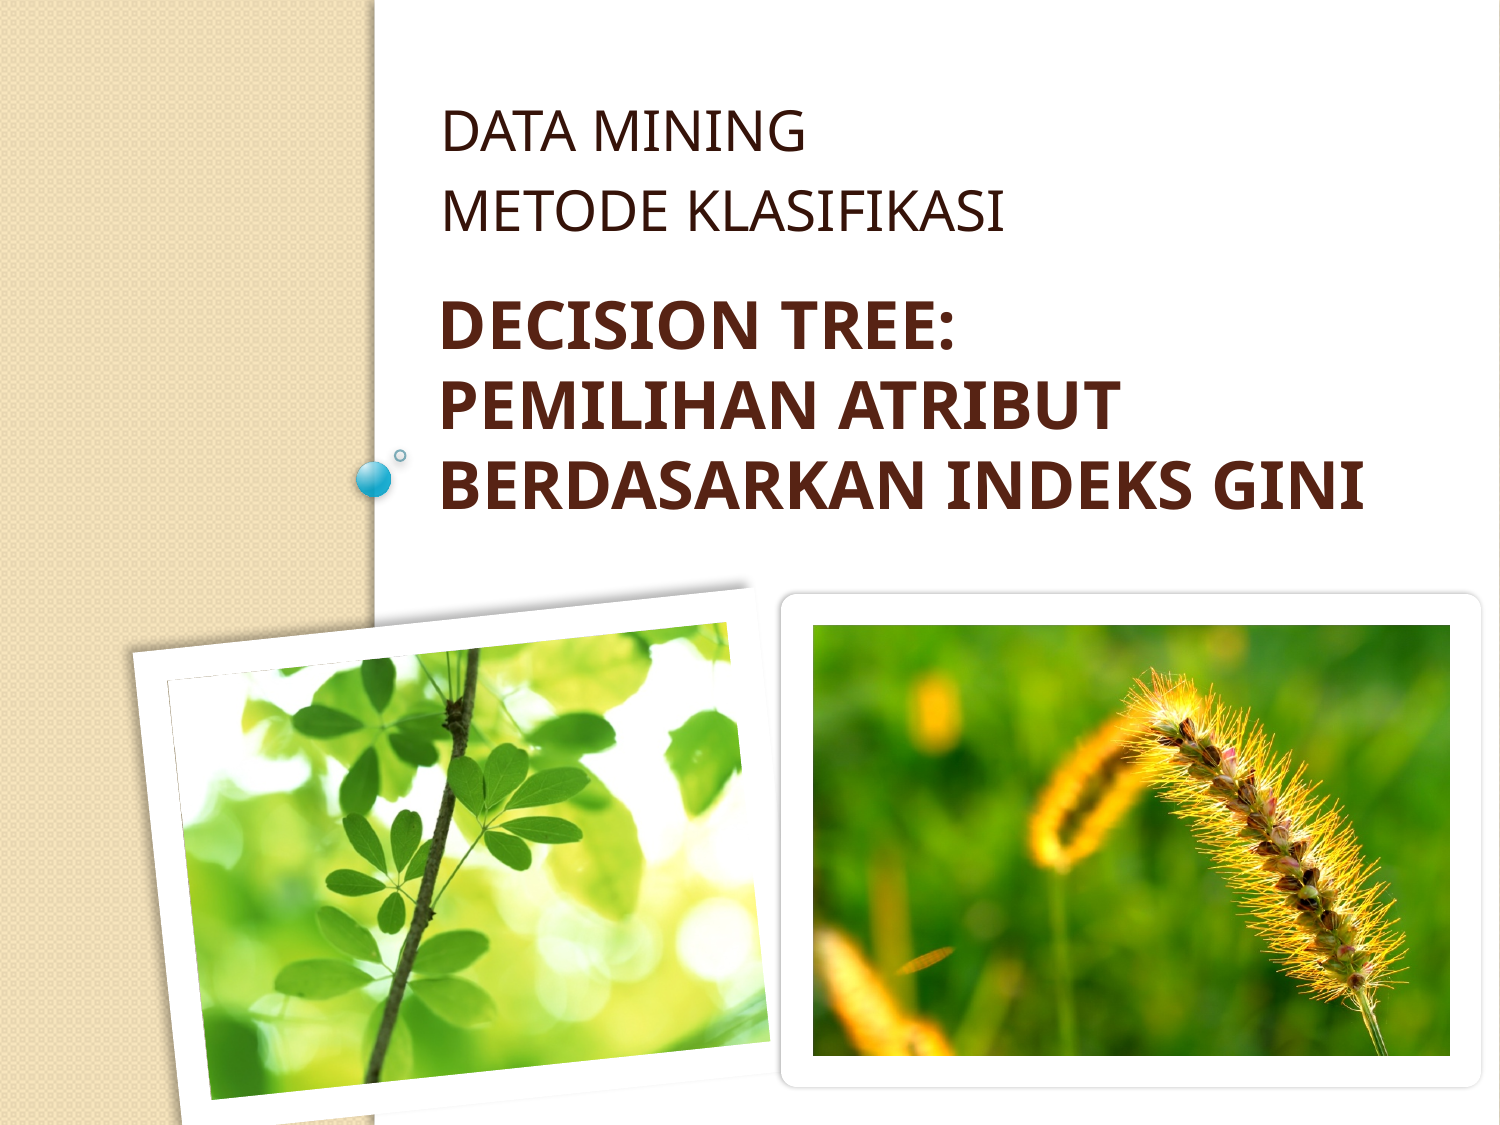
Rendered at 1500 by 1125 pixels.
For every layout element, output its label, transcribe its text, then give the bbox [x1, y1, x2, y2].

list DATA MINING METODE KLASIFIKASI [422, 87, 1473, 250]
picture [812, 624, 1451, 1057]
picture [169, 649, 770, 1099]
title DECISION TREE: PEMILIHAN ATRIBUT BERDASARKAN INDEKS GINI [422, 275, 1473, 650]
